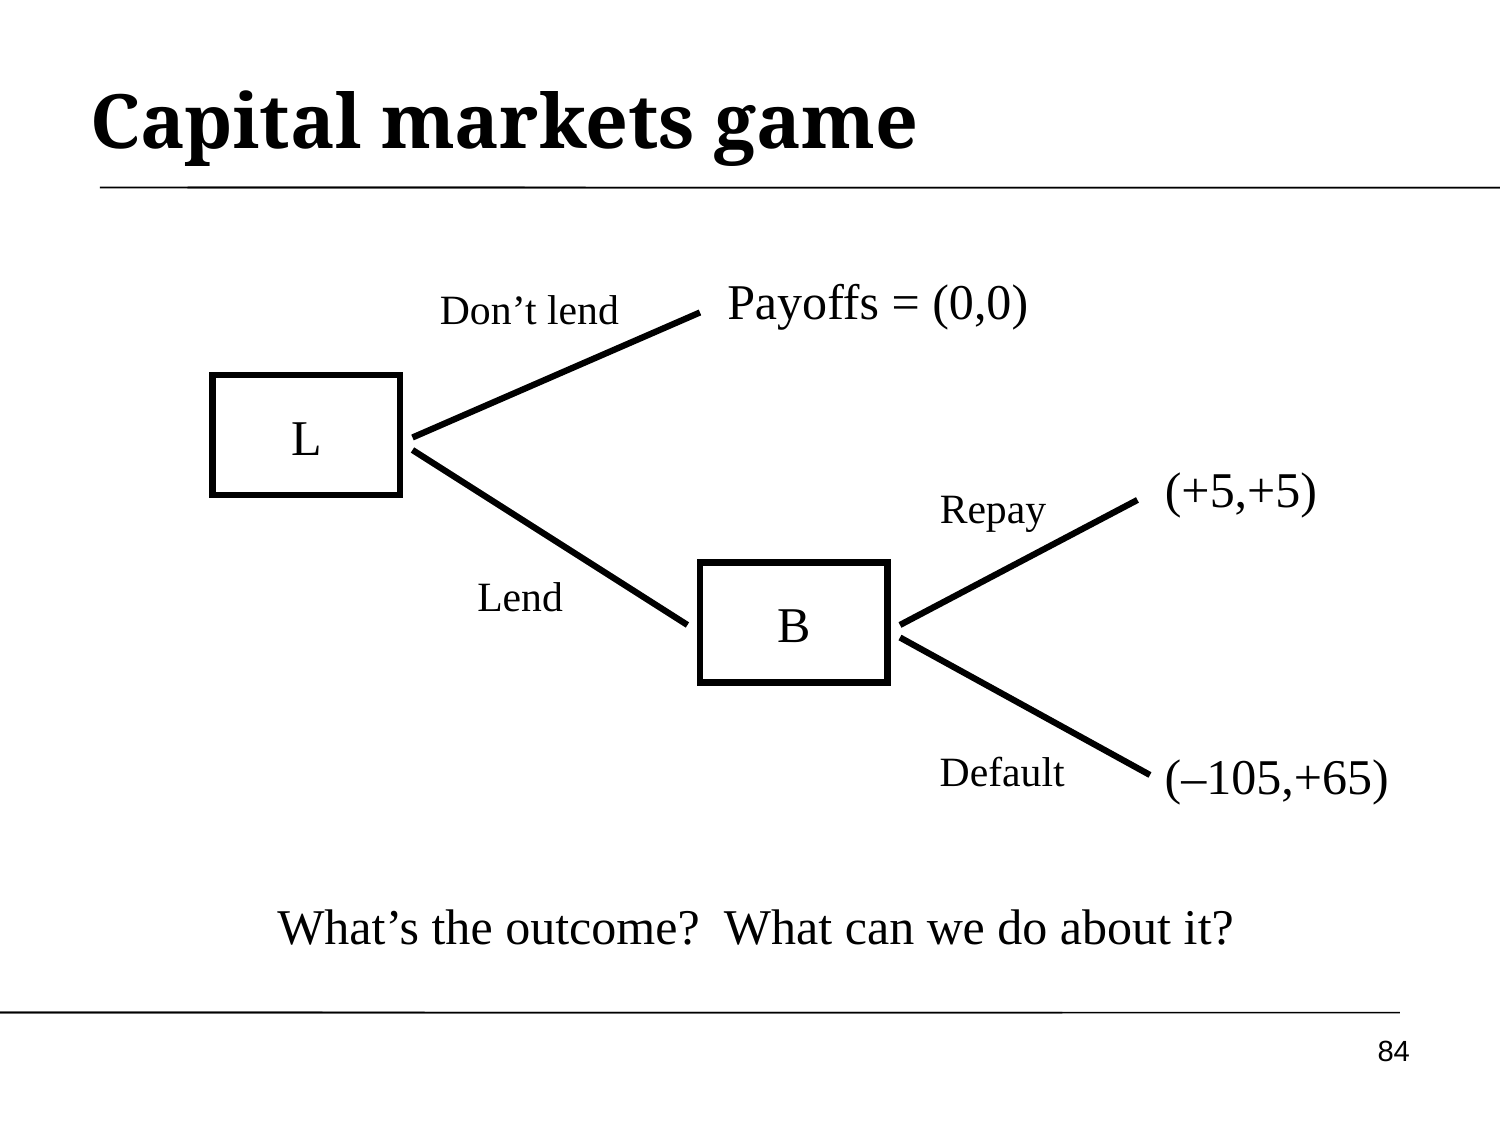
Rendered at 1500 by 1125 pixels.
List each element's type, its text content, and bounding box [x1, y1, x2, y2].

text_box (–105,+65) [1149, 737, 1438, 813]
slide_number 84 [1074, 1024, 1426, 1103]
text_box L [212, 374, 400, 495]
title Capital markets game [74, 49, 1426, 188]
text_box What’s the outcome? What can we do about it? [262, 887, 1288, 963]
text_box Default [924, 737, 1088, 803]
text_box B [699, 562, 888, 683]
text_box (+5,+5) [1149, 449, 1400, 525]
text_box Don’t lend [424, 275, 638, 340]
text_box Payoffs = (0,0) [712, 262, 1075, 338]
text_box Lend [462, 562, 600, 628]
text_box Repay [924, 474, 1100, 540]
